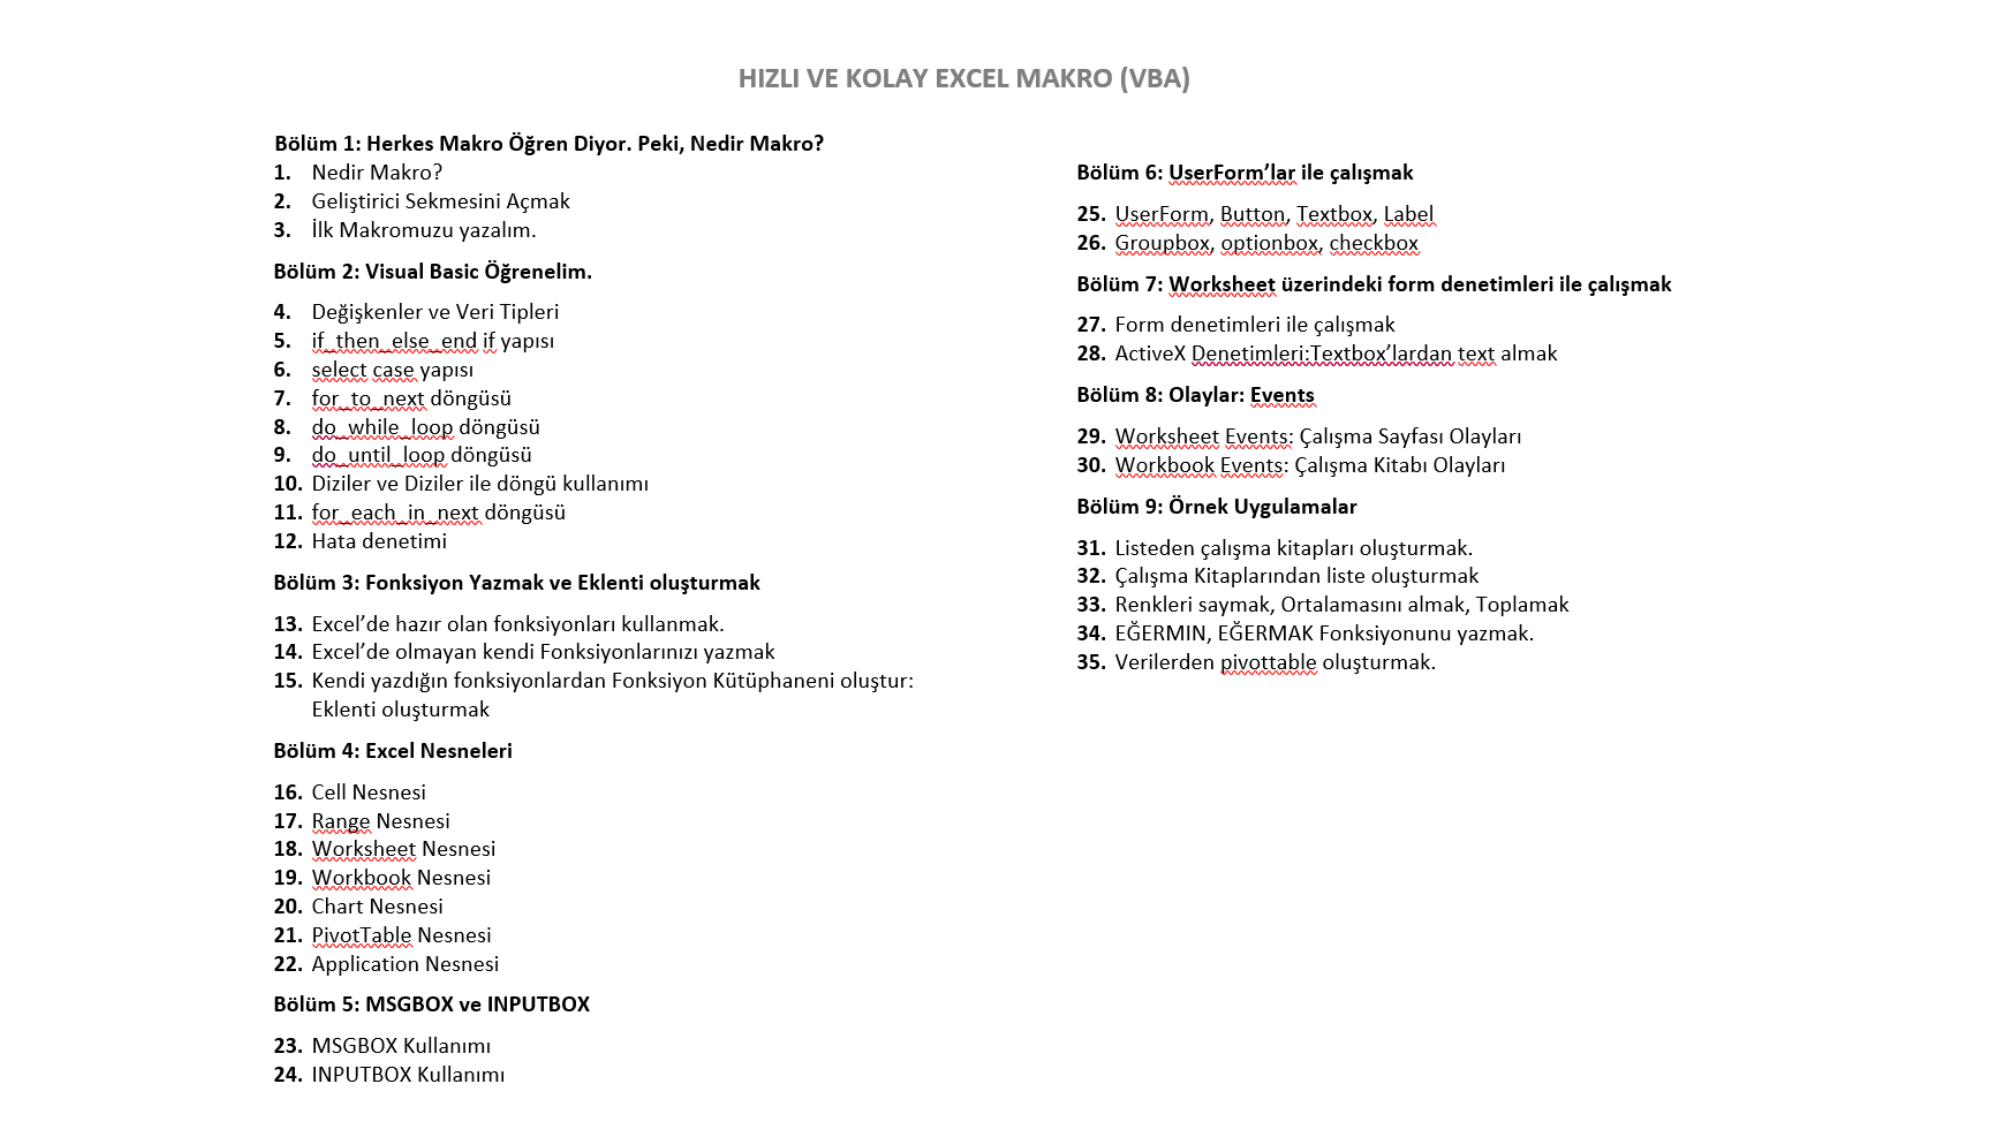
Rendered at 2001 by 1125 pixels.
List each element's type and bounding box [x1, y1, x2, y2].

picture [235, 16, 1731, 1091]
